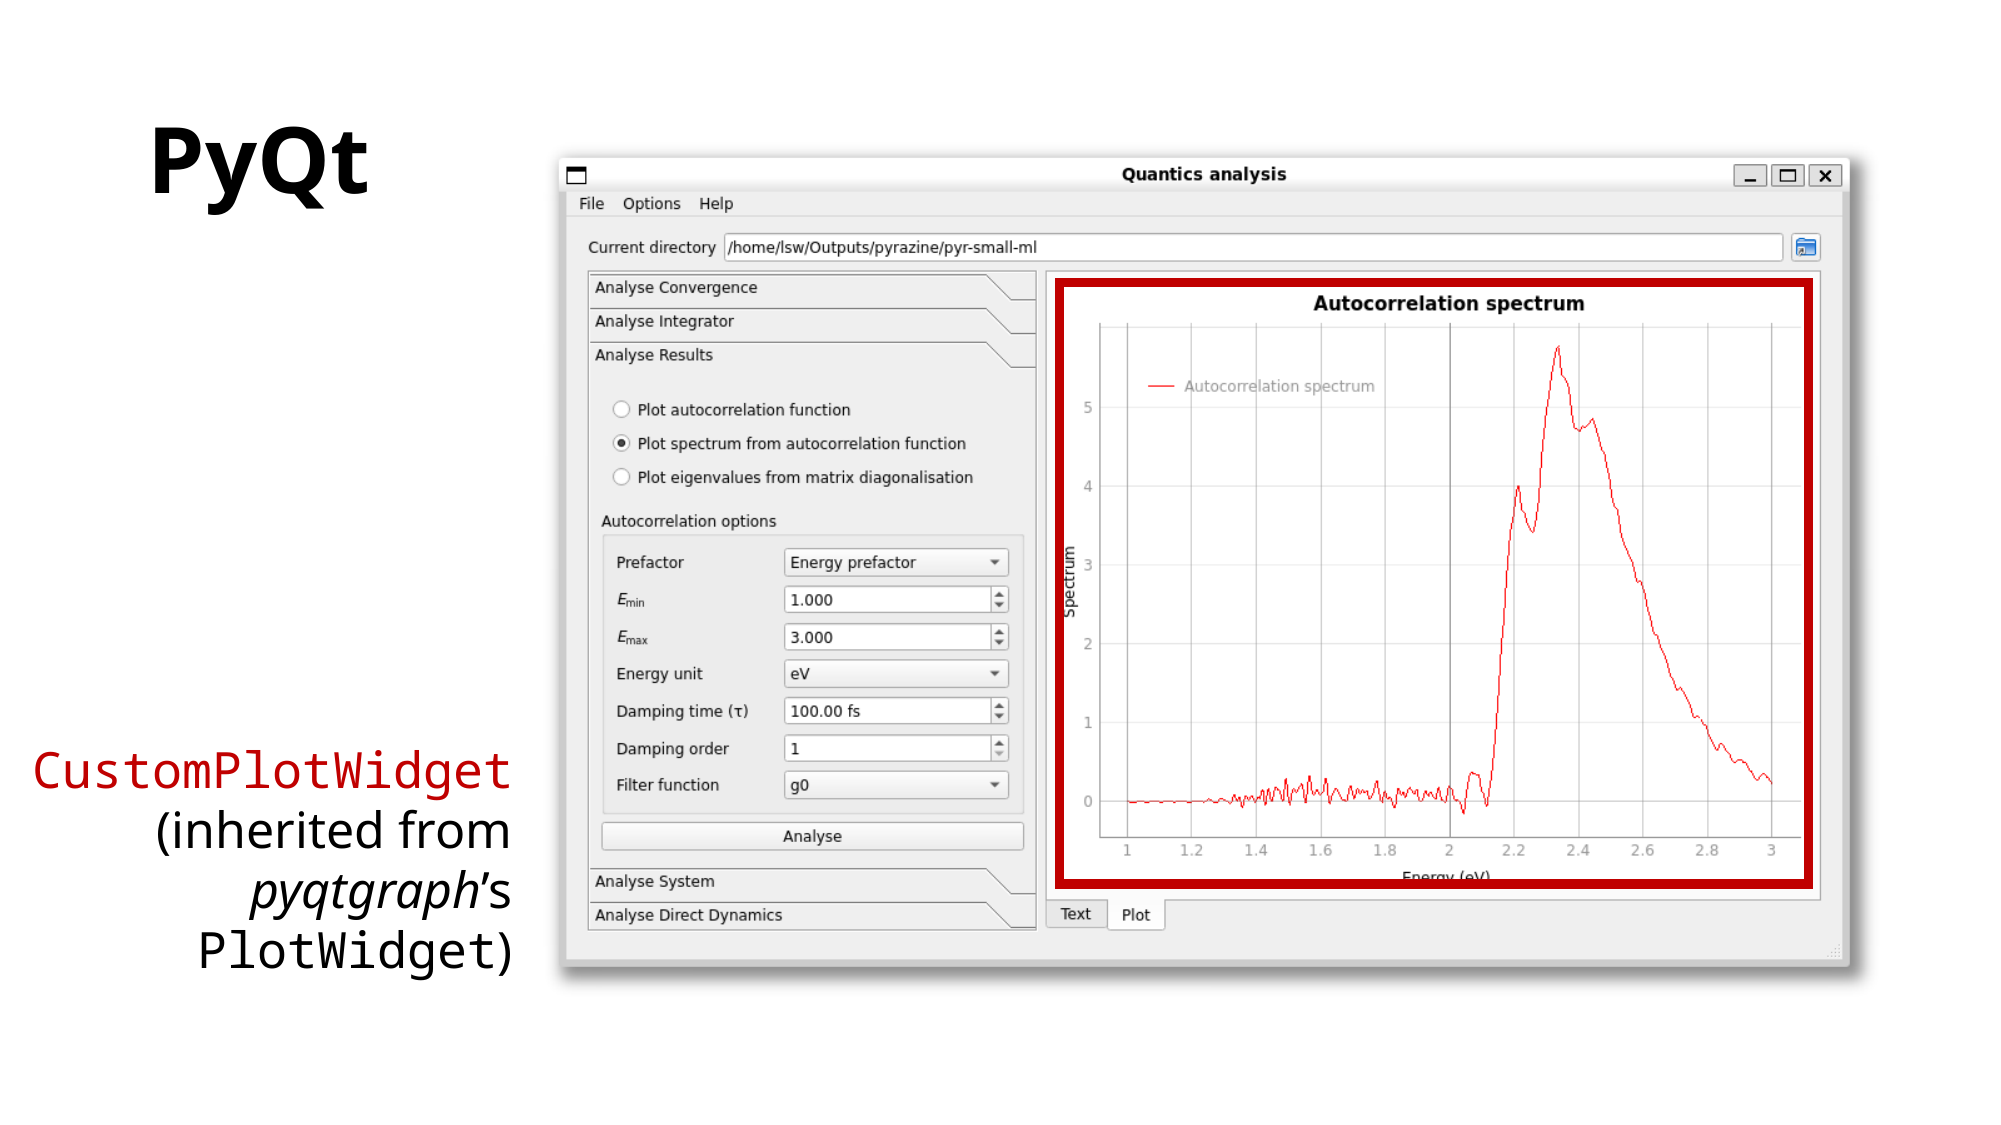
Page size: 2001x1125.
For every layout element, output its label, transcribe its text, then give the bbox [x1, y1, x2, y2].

title PyQt [132, 55, 1858, 273]
text_box CustomPlotWidget (inherited from pyqtgraph’s PlotWidget) [0, 730, 519, 986]
picture [519, 118, 1890, 1007]
